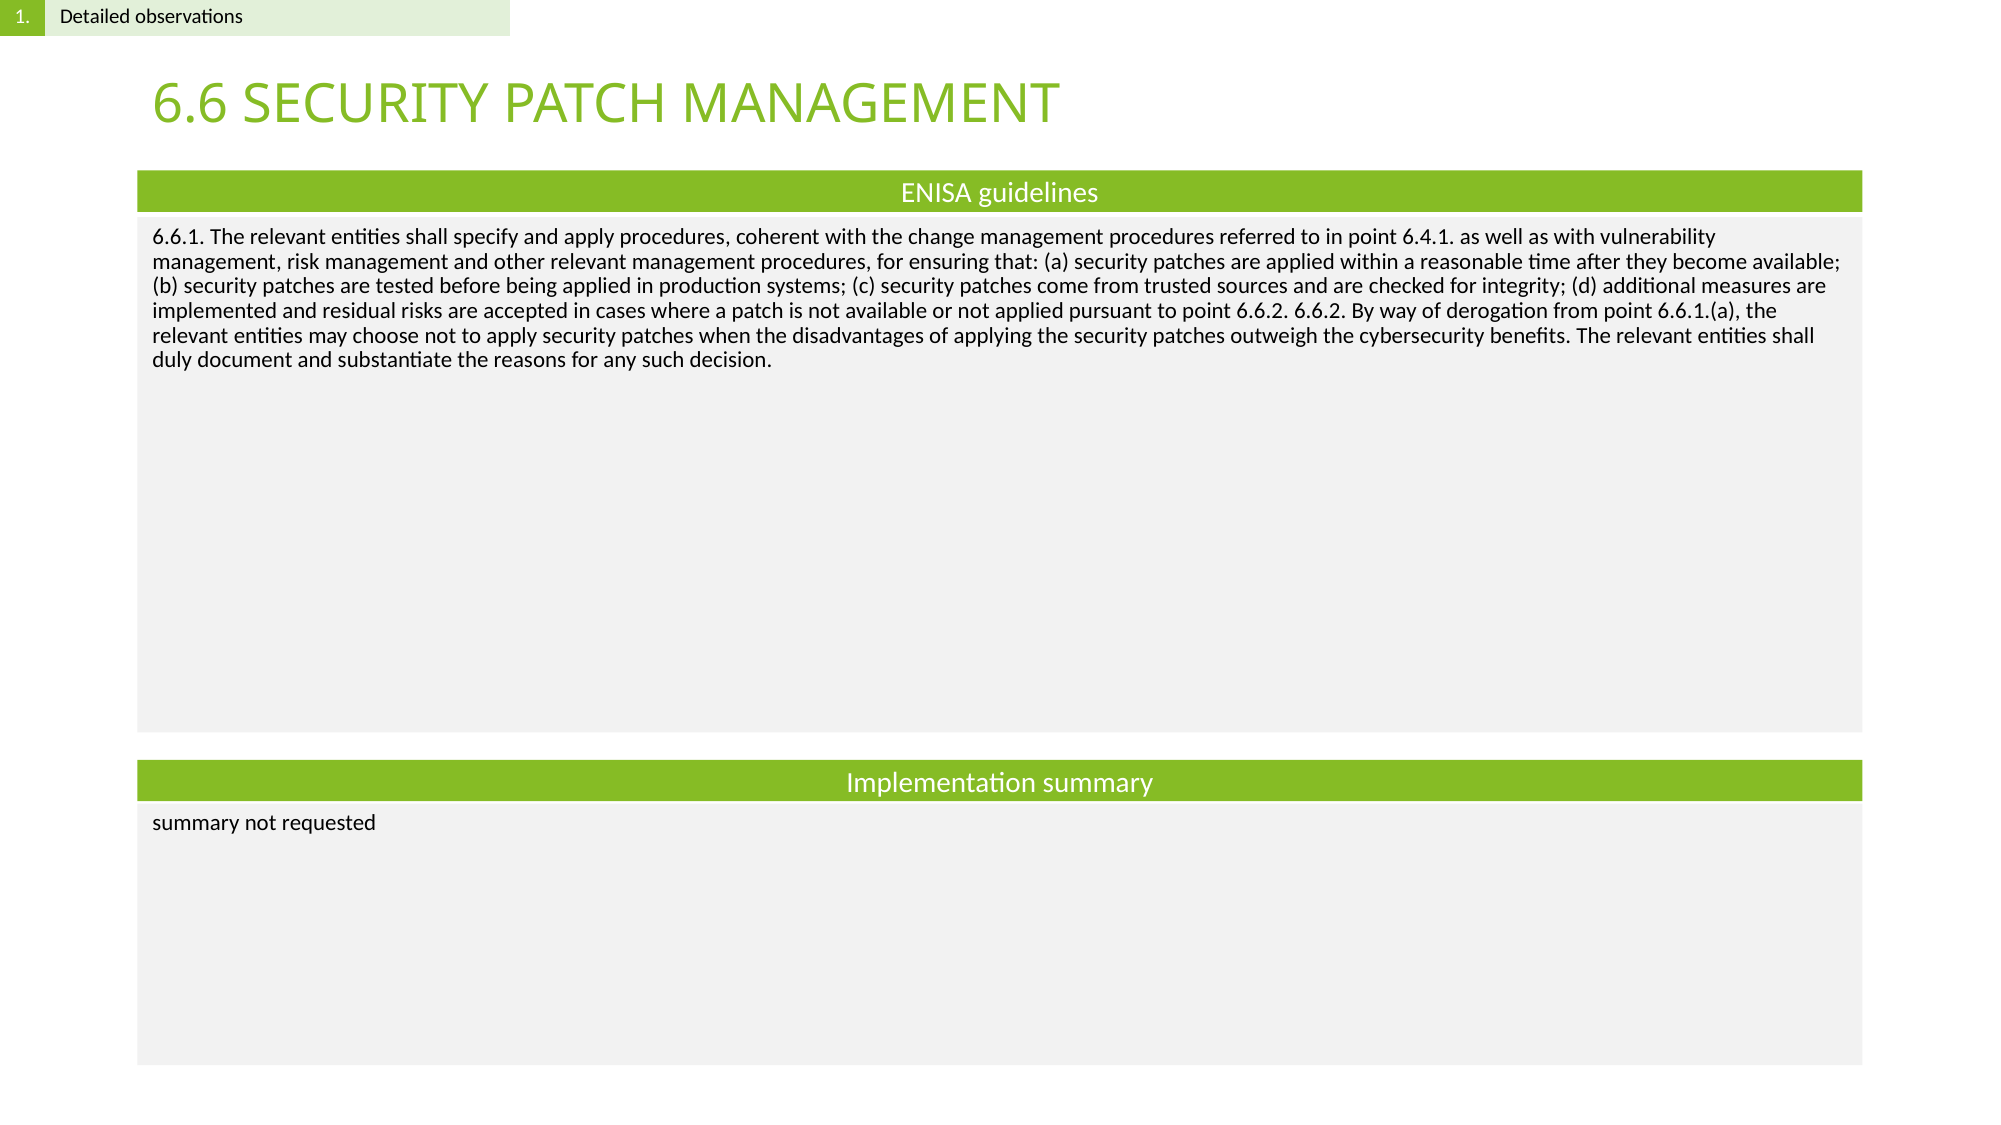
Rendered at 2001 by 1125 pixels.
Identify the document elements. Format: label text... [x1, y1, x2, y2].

list 6.6.1. The relevant entities shall specify and apply procedures, coherent with the change management procedures referred to in point 6.4.1. as well as with vulnerability management, risk management and other relevant management procedures, for ensuring that: (a) security patches are applied within a reasonable time after they become available; (b) security patches are tested before being applied in production systems; (c) security patches come from trusted sources and are checked for integrity; (d) additional measures are implemented and residual risks are accepted in cases where a patch is not available or not applied pursuant to point 6.6.2. 6.6.2. By way of derogation from point 6.6.1.(a), the relevant entities may choose not to apply security patches when the disadvantages of applying the security patches outweigh the cybersecurity benefits. The relevant entities shall duly document and substantiate the reasons for any such decision. [137, 217, 1863, 733]
title 6.6 SECURITY PATCH MANAGEMENT [137, 59, 1863, 150]
list summary not requested [137, 803, 1863, 1066]
